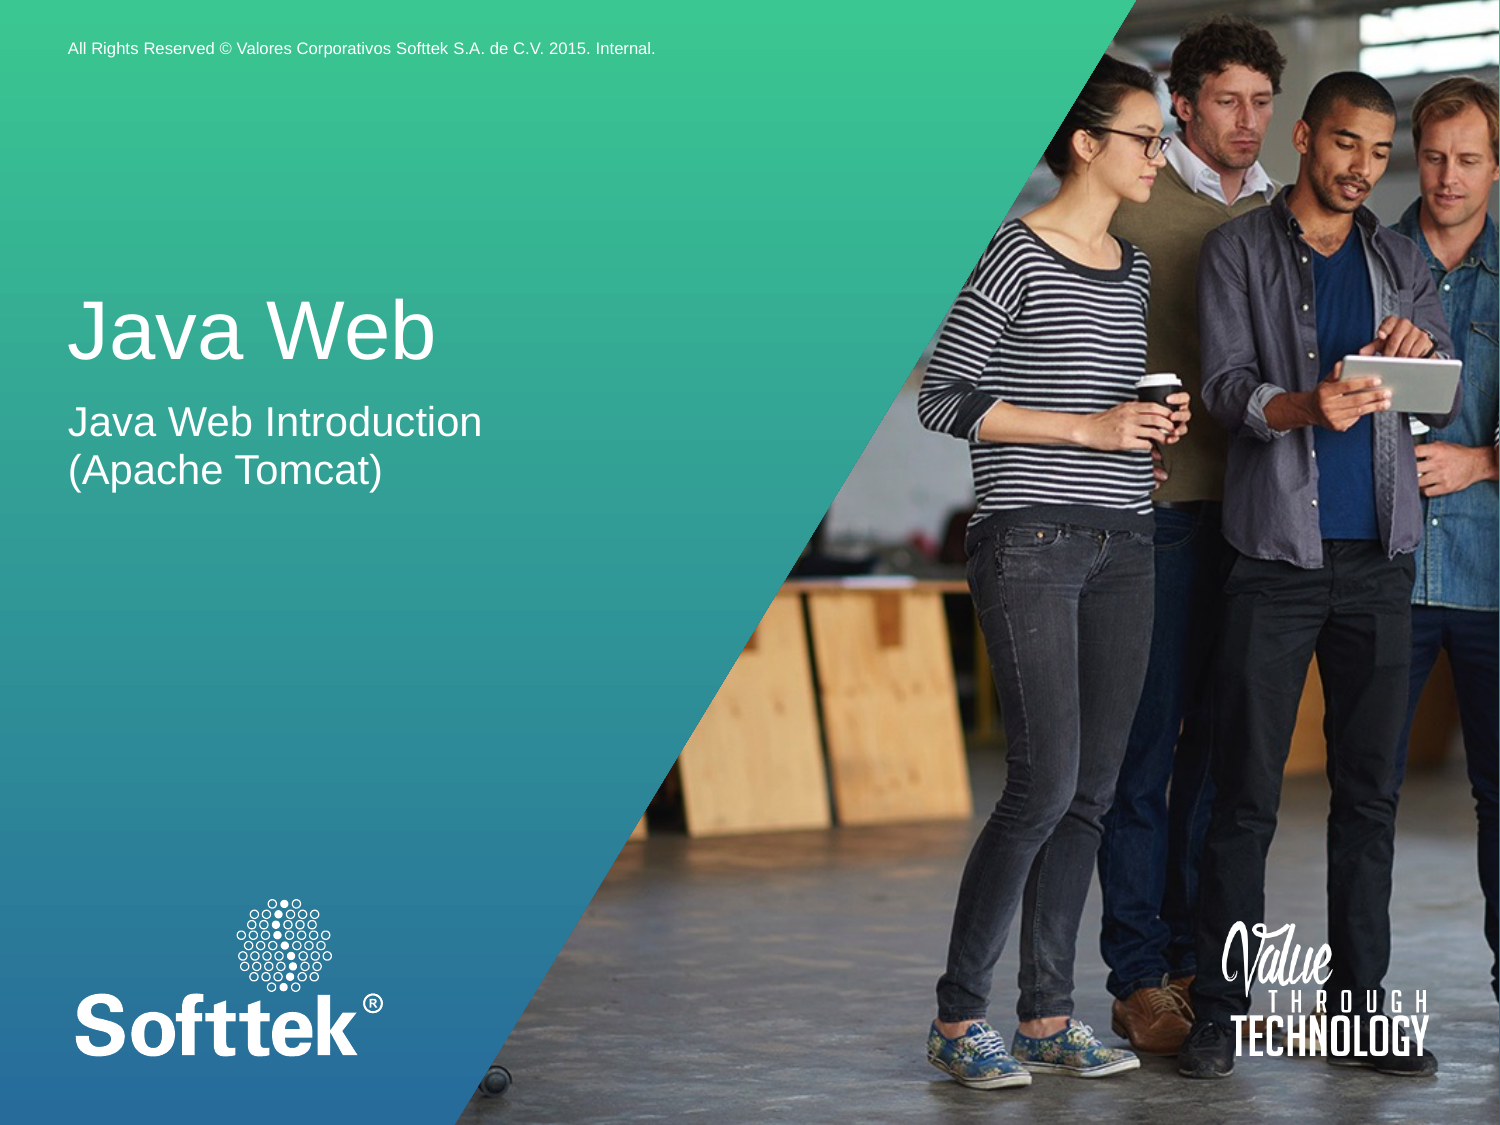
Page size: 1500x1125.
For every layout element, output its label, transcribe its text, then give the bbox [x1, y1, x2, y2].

list Java Web Introduction (Apache Tomcat) [53, 397, 774, 528]
title Java Web [53, 66, 774, 386]
picture [456, 0, 1499, 1125]
